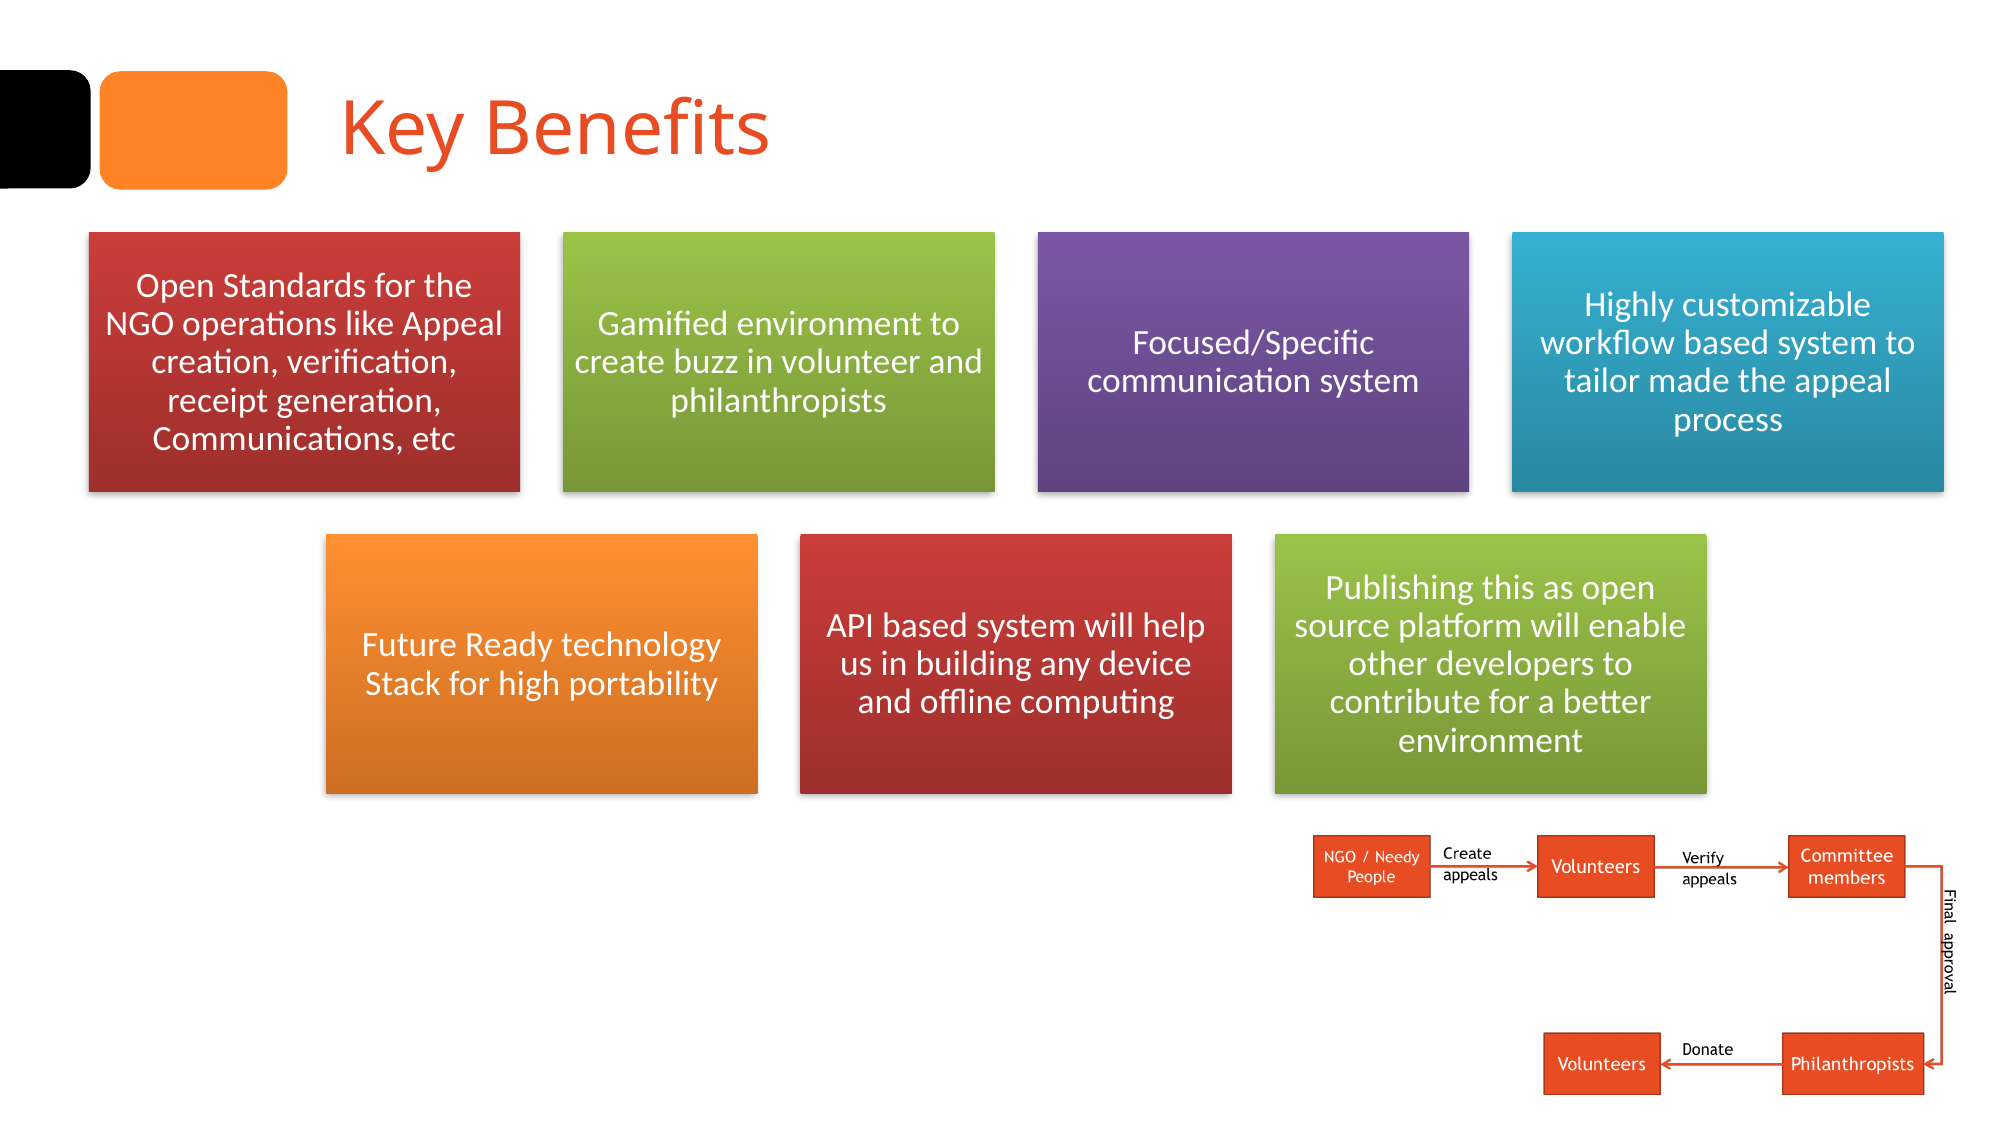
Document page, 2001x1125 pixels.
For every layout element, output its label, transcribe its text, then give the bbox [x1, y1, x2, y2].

picture [1313, 831, 1972, 1096]
title Key Benefits [324, 71, 1735, 133]
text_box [87, 136, 1945, 890]
